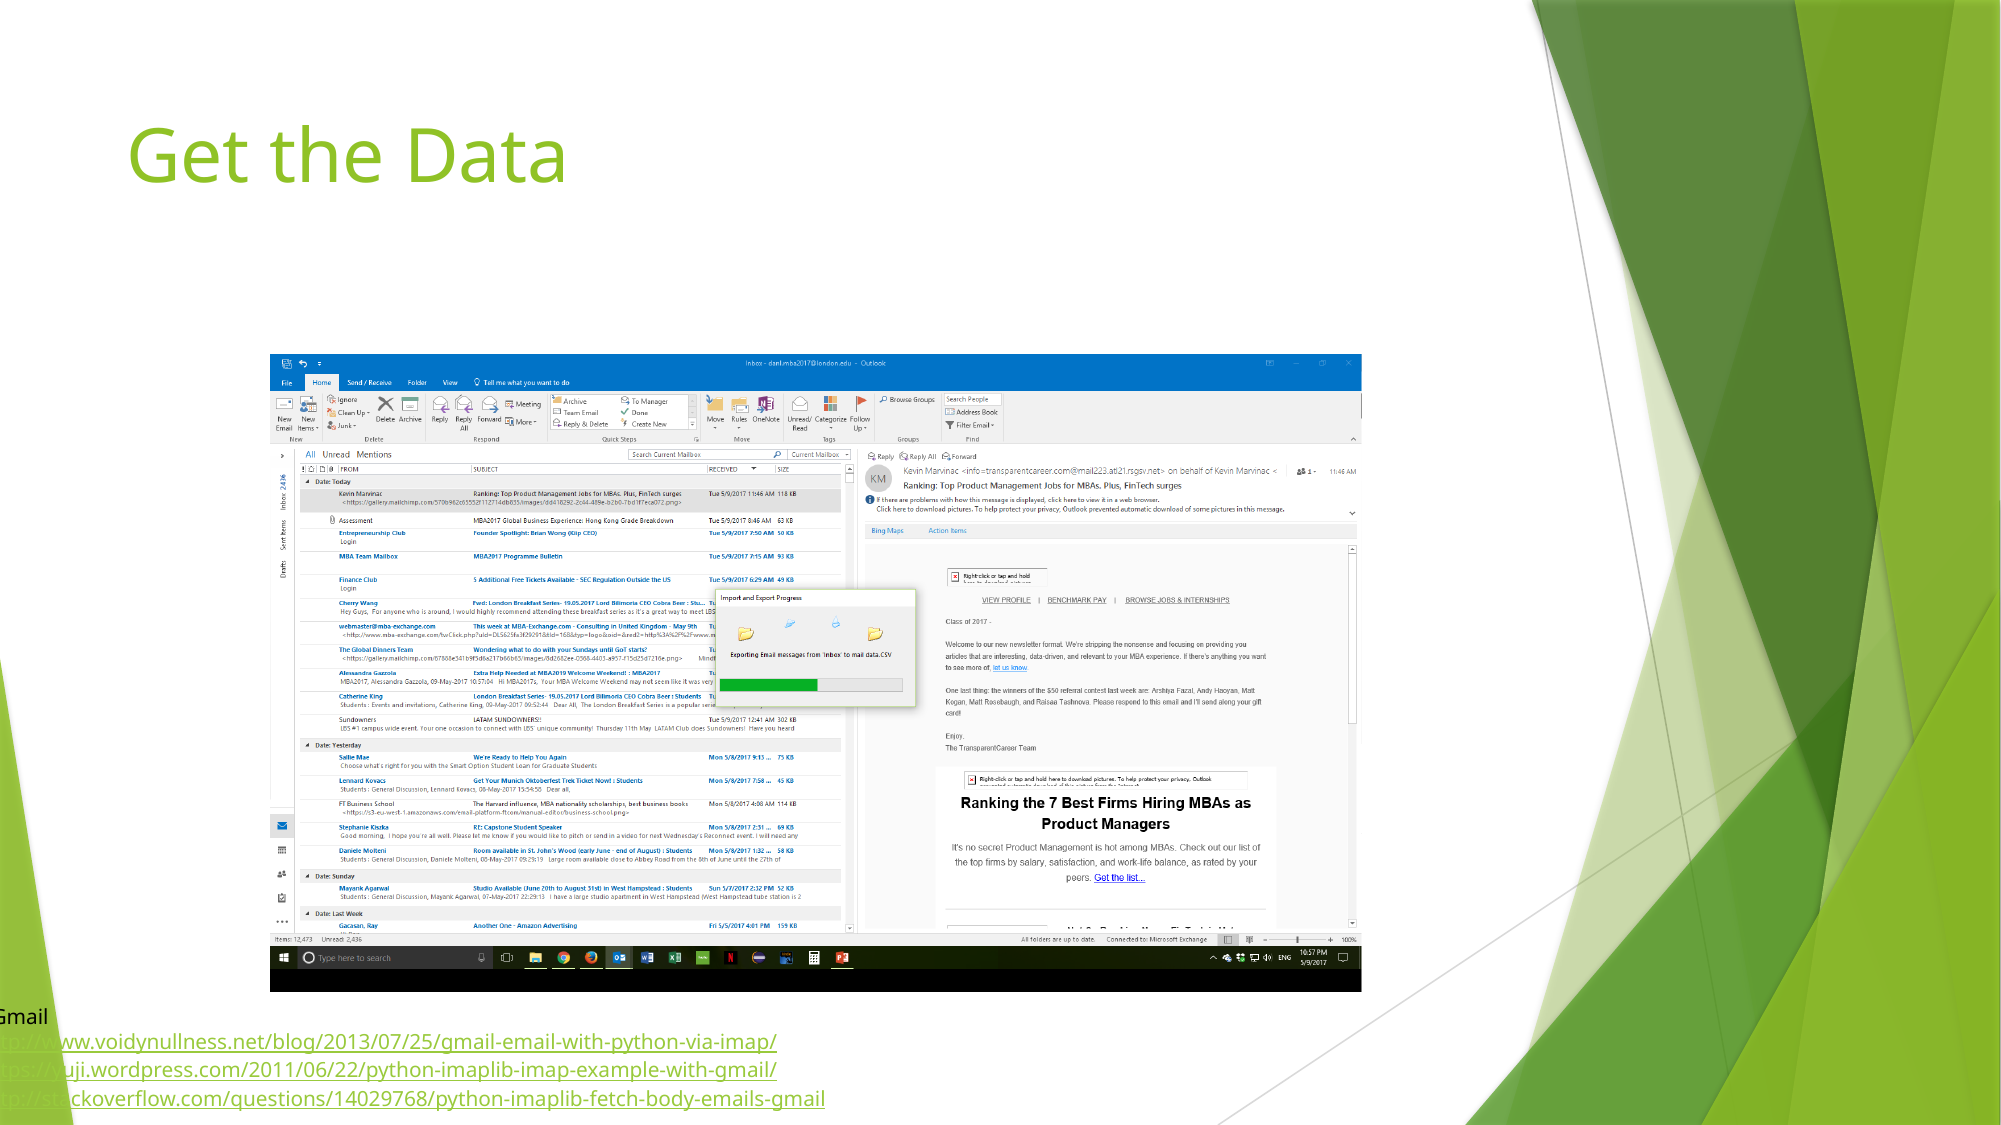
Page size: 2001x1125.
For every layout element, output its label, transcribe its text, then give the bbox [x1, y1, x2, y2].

text_box *Gmail http://www.voidynullness.net/blog/2013/07/25/gmail-email-with-python-via-imap/ https://yuji.wordpress.com/2011/06/22/python-imaplib-imap-example-with-gmail/ http://stackoverflow.com/questions/14029768/python-imaplib-fetch-body-emails-gmail [0, 996, 841, 1125]
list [270, 353, 1363, 992]
title Get the Data [111, 99, 1522, 317]
